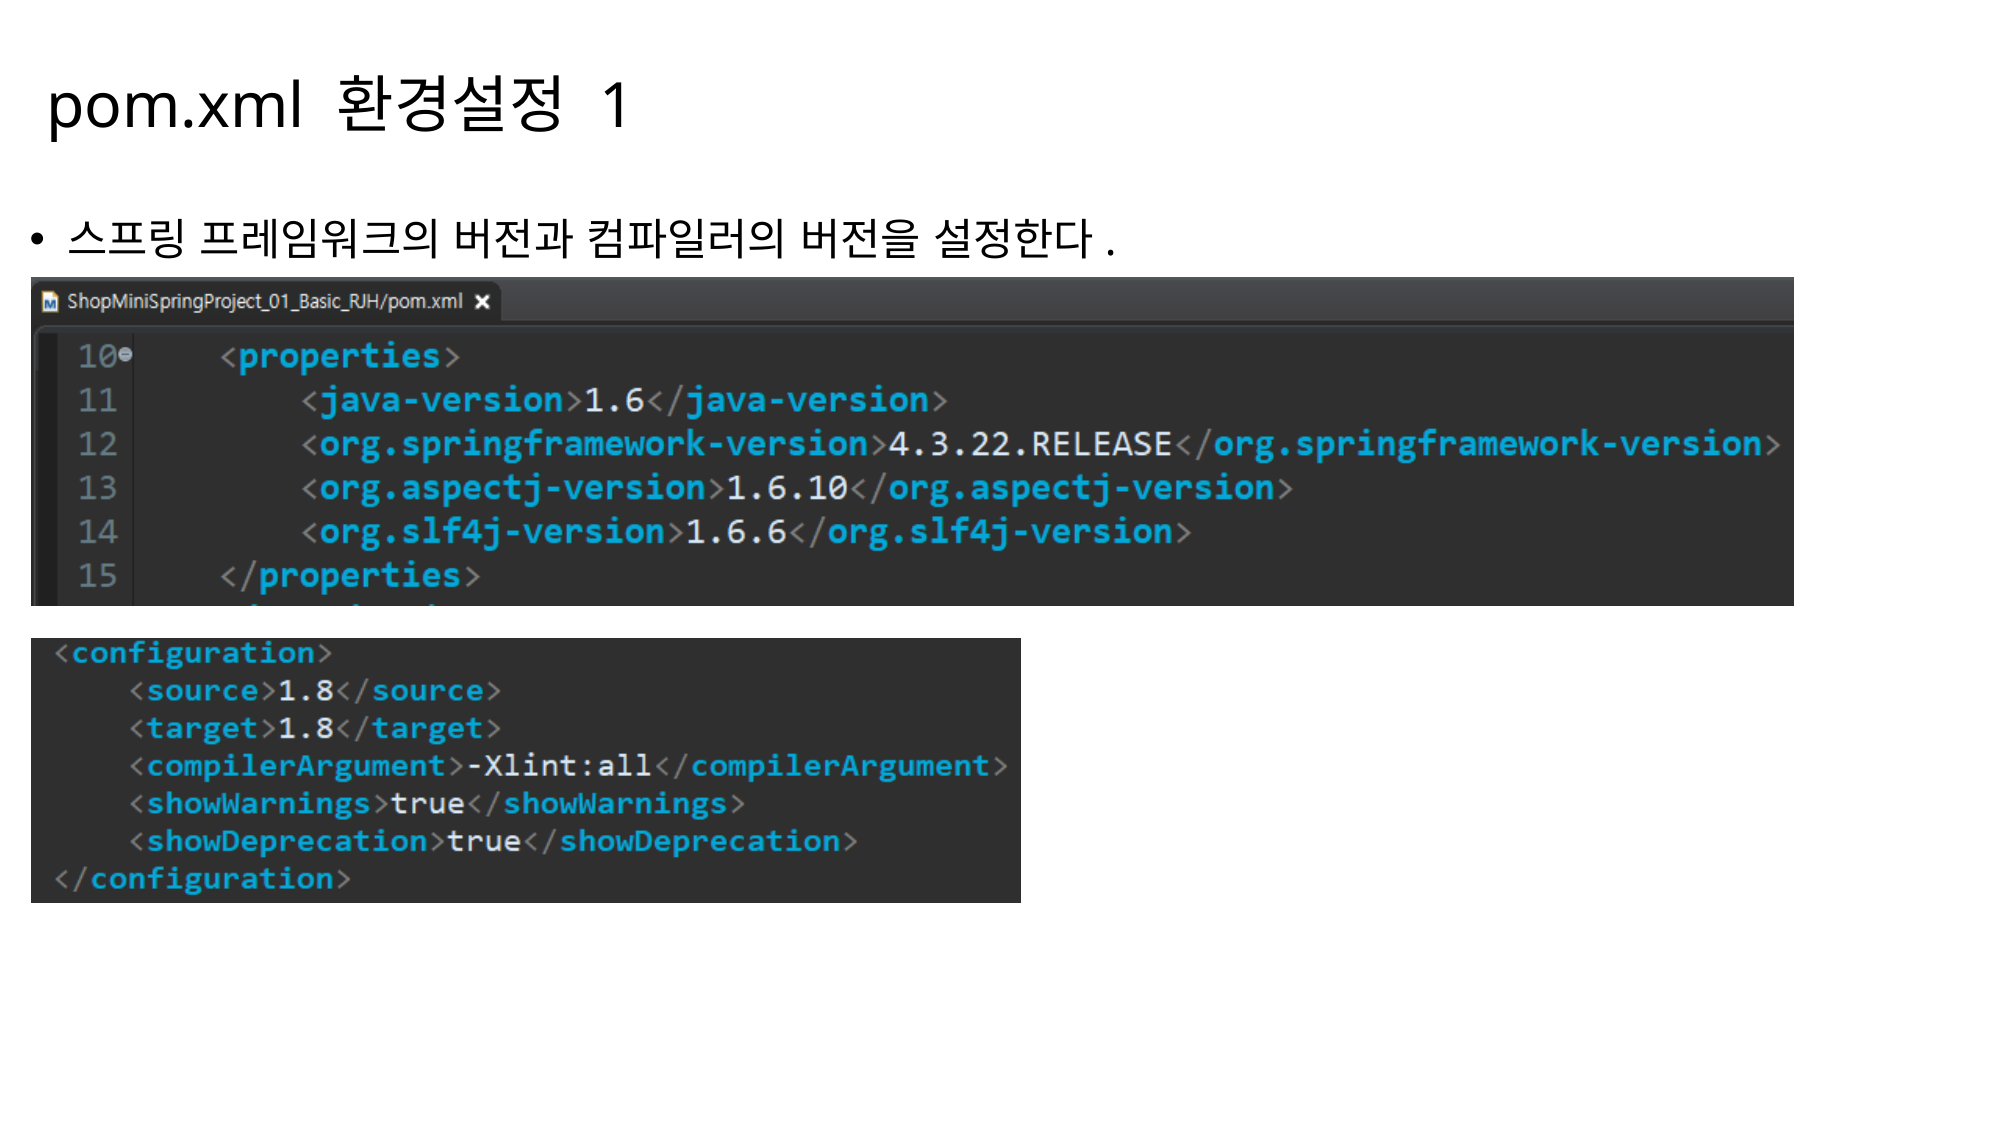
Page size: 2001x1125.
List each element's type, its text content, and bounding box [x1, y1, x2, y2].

picture [31, 638, 1021, 903]
list 스프링 프레임워크의 버전과 컴파일러의 버전을 설정한다. [14, 210, 1984, 1109]
title pom.xml 환경설정 1 [31, 32, 1862, 182]
picture [31, 277, 1794, 606]
